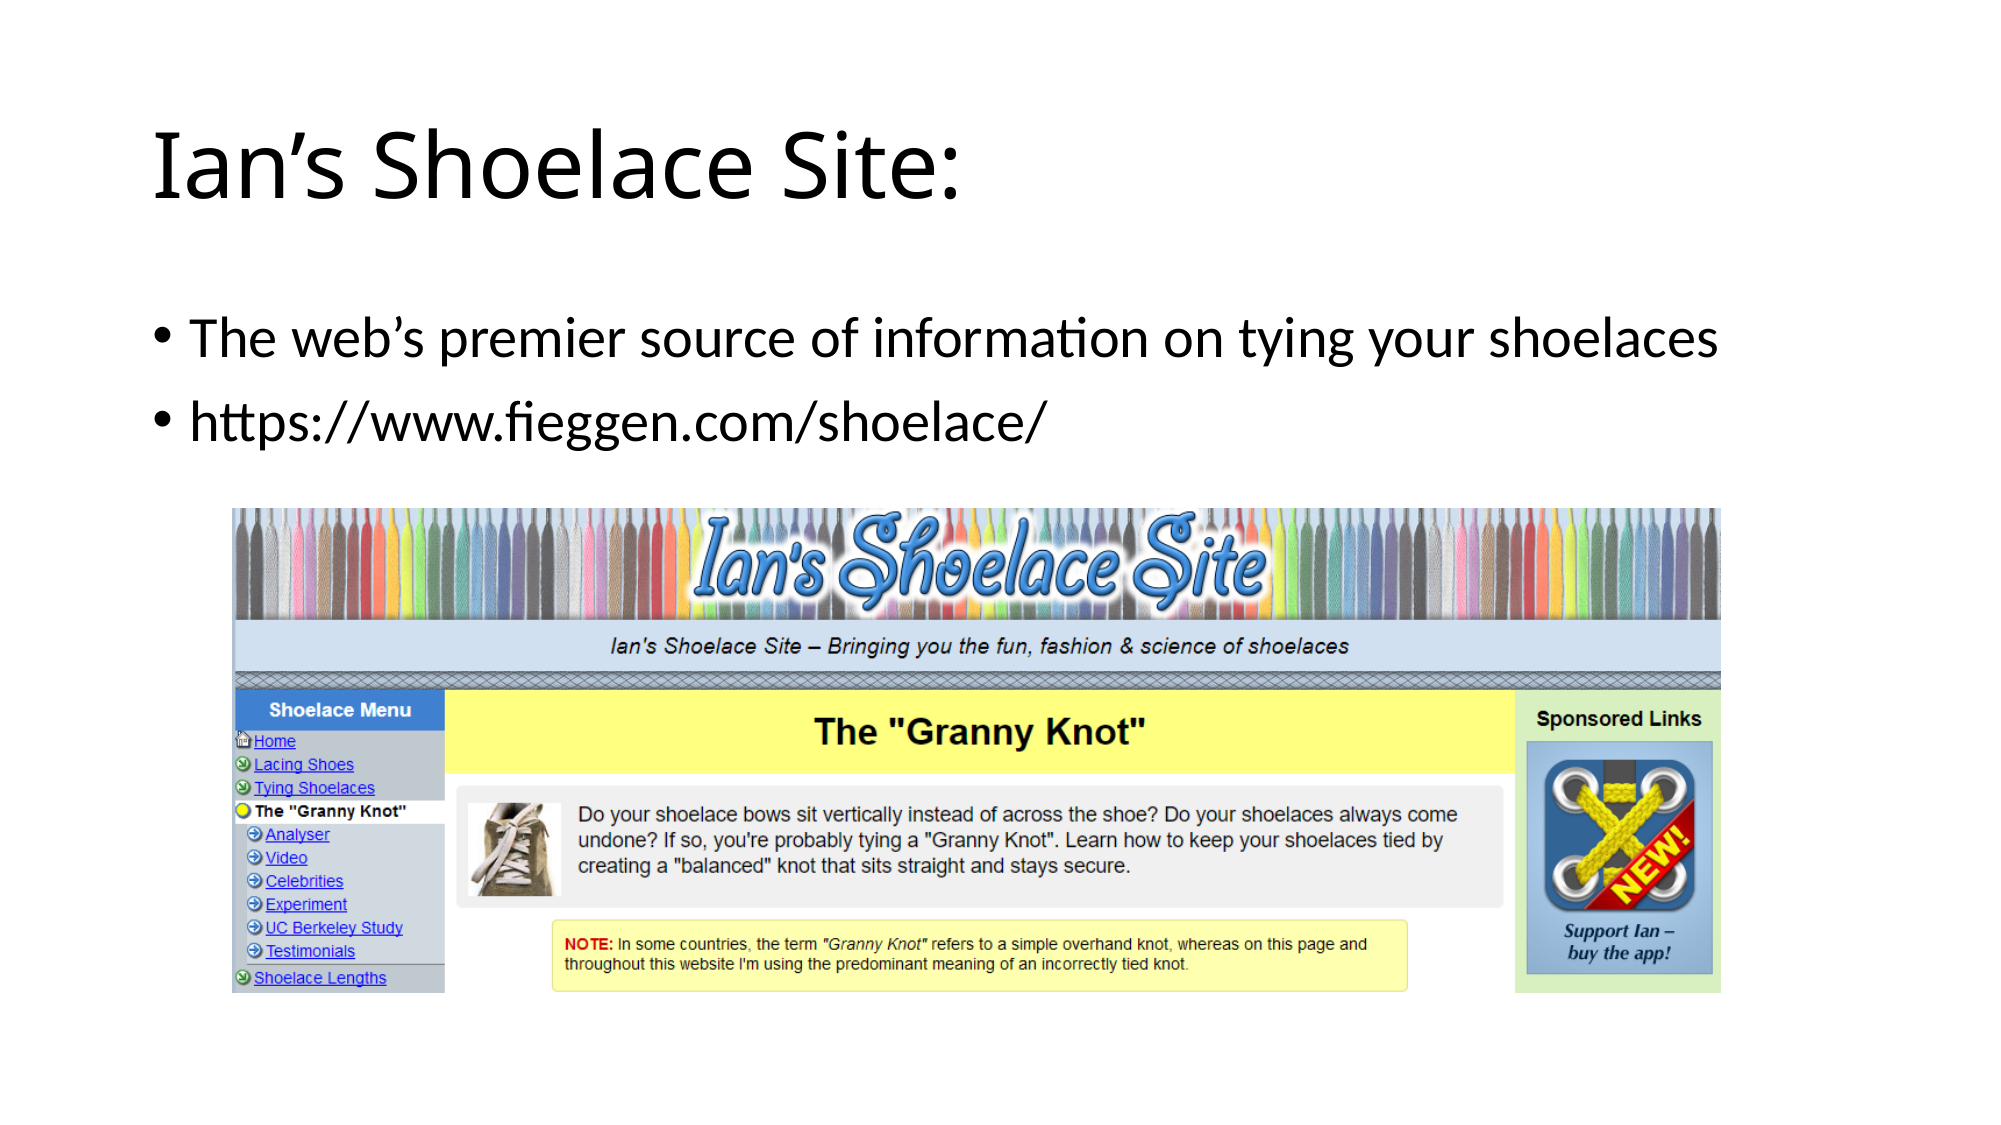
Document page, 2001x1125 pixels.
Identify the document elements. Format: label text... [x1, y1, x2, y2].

list The web’s premier source of information on tying your shoelaces https://www.fieggen.com/shoelace/ [137, 299, 1863, 1014]
picture [232, 508, 1721, 993]
title Ian’s Shoelace Site: [137, 59, 1863, 278]
